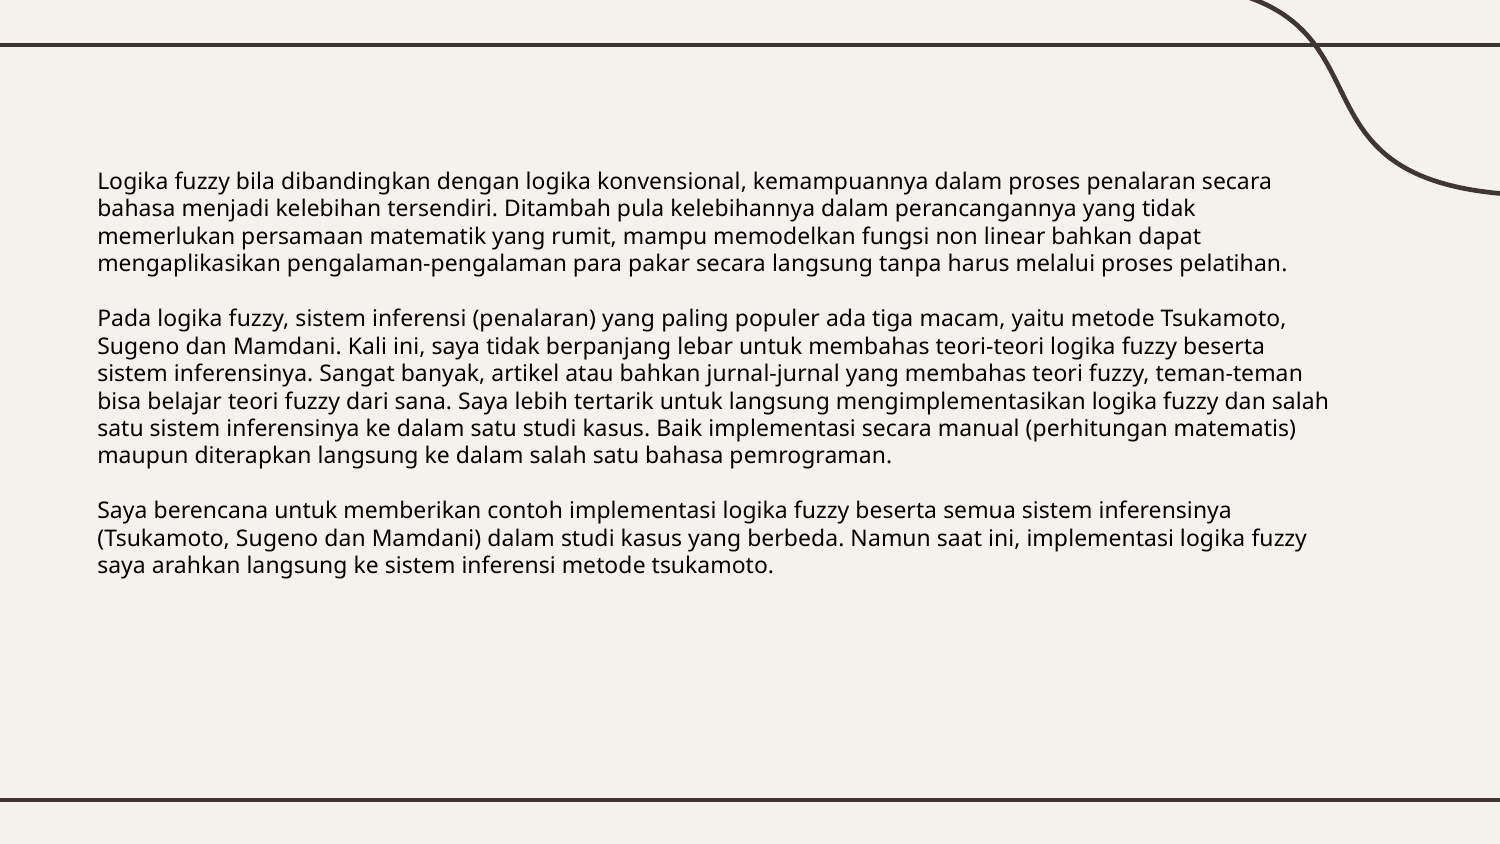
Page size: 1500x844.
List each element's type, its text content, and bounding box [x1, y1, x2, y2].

list Logika fuzzy bila dibandingkan dengan logika konvensional, kemampuannya dalam proses penalaran secara bahasa menjadi kelebihan tersendiri. Ditambah pula kelebihannya dalam perancangannya yang tidak memerlukan persamaan matematik yang rumit, mampu memodelkan fungsi non linear bahkan dapat mengaplikasikan pengalaman-pengalaman para pakar secara langsung tanpa harus melalui proses pelatihan. Pada logika fuzzy, sistem inferensi (penalaran) yang paling populer ada tiga macam, yaitu metode Tsukamoto, Sugeno dan Mamdani. Kali ini, saya tidak berpanjang lebar untuk membahas teori-teori logika fuzzy beserta sistem inferensinya. Sangat banyak, artikel atau bahkan jurnal-jurnal yang membahas teori fuzzy, teman-teman bisa belajar teori fuzzy dari sana. Saya lebih tertarik untuk langsung mengimplementasikan logika fuzzy dan salah satu sistem inferensinya ke dalam satu studi kasus. Baik implementasi secara manual (perhitungan matematis) maupun diterapkan langsung ke dalam salah satu bahasa pemrograman. Saya berencana untuk memberikan contoh implementasi logika fuzzy beserta semua sistem inferensinya (Tsukamoto, Sugeno dan Mamdani) dalam studi kasus yang berbeda. Namun saat ini, implementasi logika fuzzy saya arahkan langsung ke sistem inferensi metode tsukamoto. [82, 151, 1349, 693]
